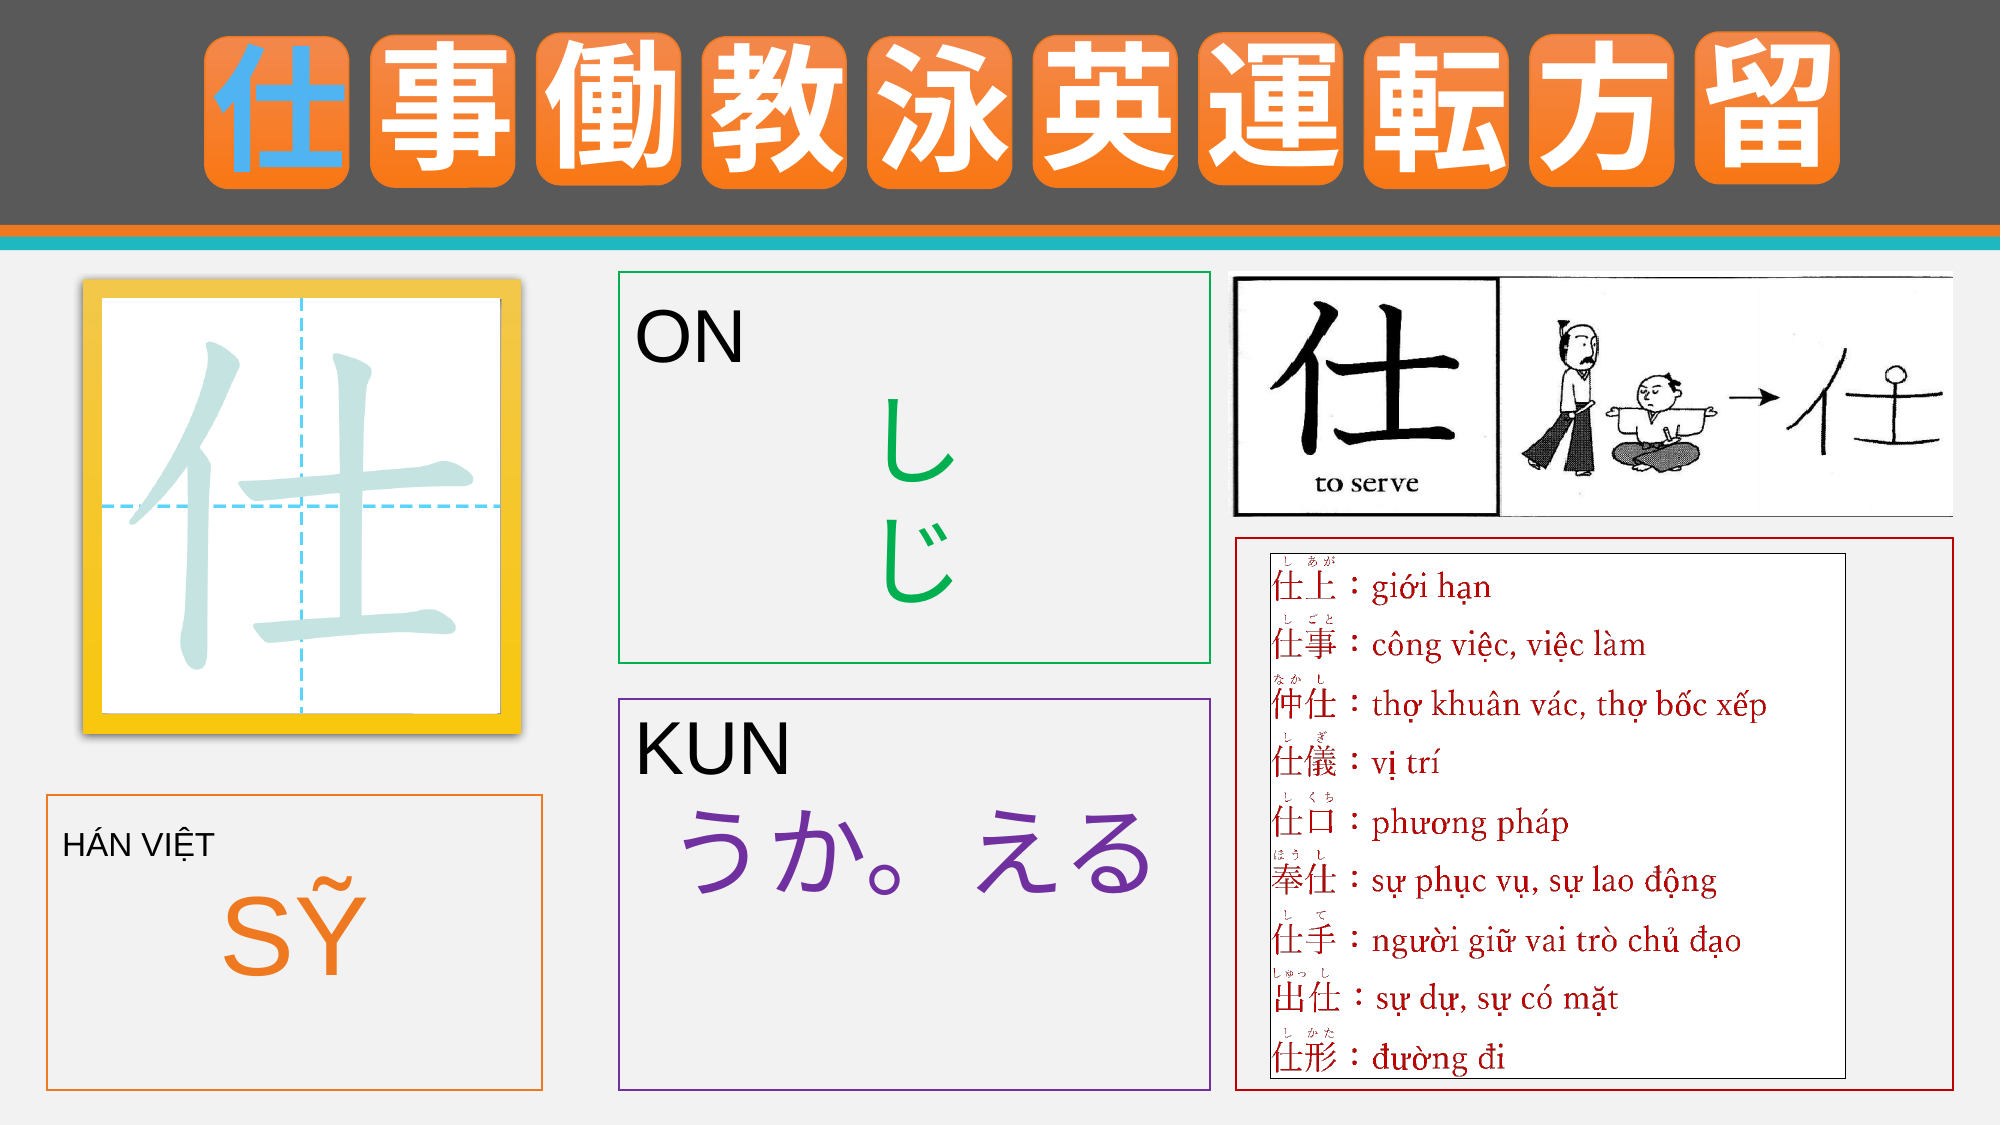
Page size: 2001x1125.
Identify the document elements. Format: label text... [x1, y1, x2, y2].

text_box 方 [1529, 34, 1674, 187]
text_box 運 [1198, 32, 1343, 185]
text_box 仕 [204, 36, 349, 189]
text_box KUN うか。える [619, 698, 1211, 1091]
text_box 英 [1033, 35, 1178, 188]
text_box HÁN VIỆT SỸ [47, 794, 543, 1091]
text_box 教 [702, 36, 847, 189]
text_box [1235, 537, 1953, 1091]
picture [102, 298, 501, 714]
picture [1227, 271, 1953, 518]
text_box 働 [536, 33, 681, 185]
text_box 転 [1364, 36, 1509, 189]
text_box ON し じ [619, 271, 1211, 664]
text_box [83, 279, 522, 735]
text_box 事 [370, 35, 515, 188]
text_box 泳 [867, 36, 1012, 189]
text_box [1270, 553, 1847, 1080]
text_box 留 [1695, 32, 1840, 184]
